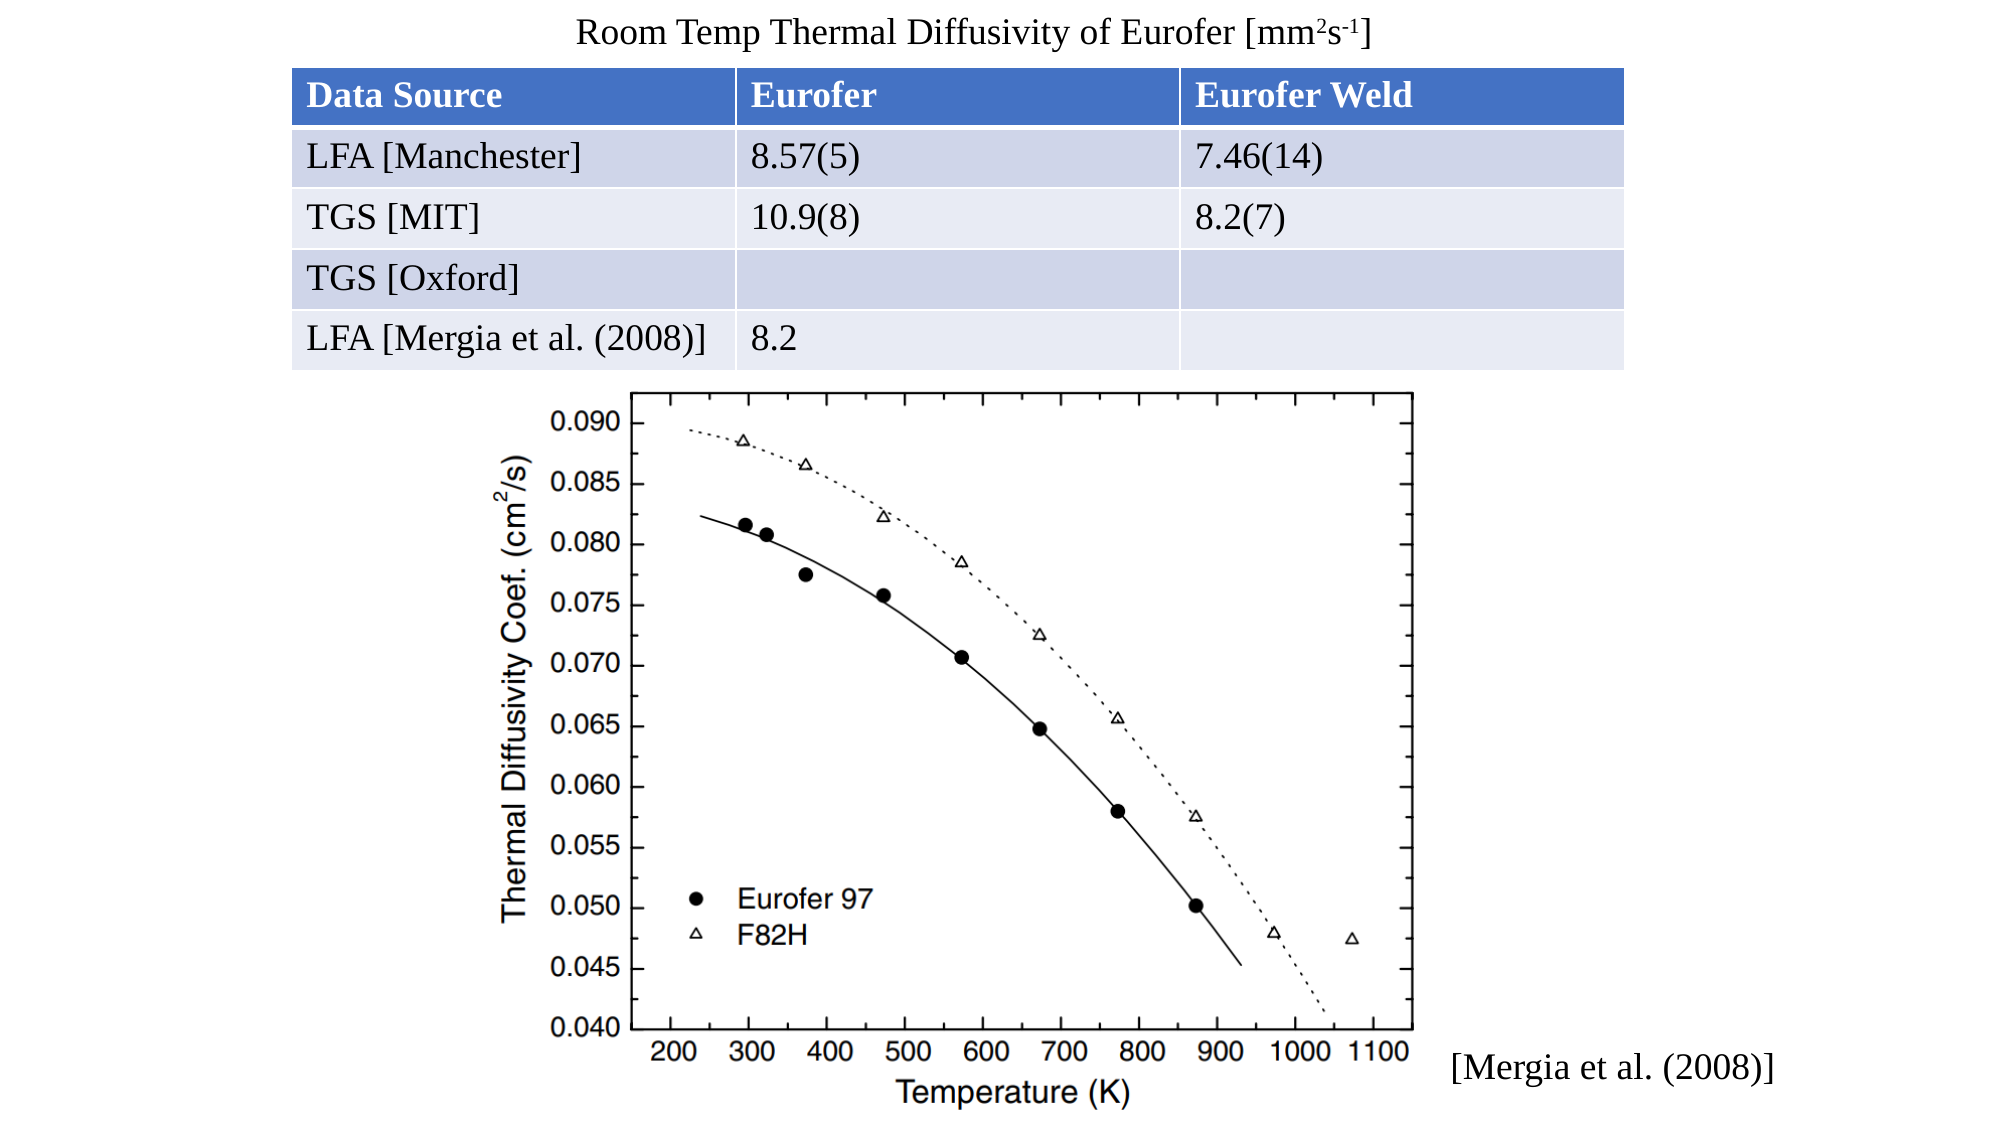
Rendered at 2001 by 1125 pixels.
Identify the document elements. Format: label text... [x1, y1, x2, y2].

table_cell TGS [Oxford] [292, 250, 735, 309]
table_cell [1181, 250, 1624, 309]
table_header Data Source [292, 68, 735, 125]
table_header Eurofer [737, 68, 1179, 125]
table_cell LFA [Manchester] [292, 130, 735, 187]
text_box [Mergia et al. (2008)] [1436, 1034, 1800, 1094]
table_cell 10.9(8) [737, 189, 1179, 248]
table_cell 8.2 [737, 311, 1179, 370]
text_box Room Temp Thermal Diffusivity of Eurofer [mm2s-1] [560, 0, 1388, 60]
table_cell [737, 250, 1179, 309]
table_header Eurofer Weld [1181, 68, 1624, 125]
table_cell 7.46(14) [1181, 130, 1624, 187]
table_cell [1181, 311, 1624, 370]
table_cell 8.57(5) [737, 130, 1179, 187]
table_cell LFA [Mergia et al. (2008)] [292, 311, 735, 370]
table_cell TGS [MIT] [292, 189, 735, 248]
table_cell 8.2(7) [1181, 189, 1624, 248]
picture [480, 370, 1436, 1125]
